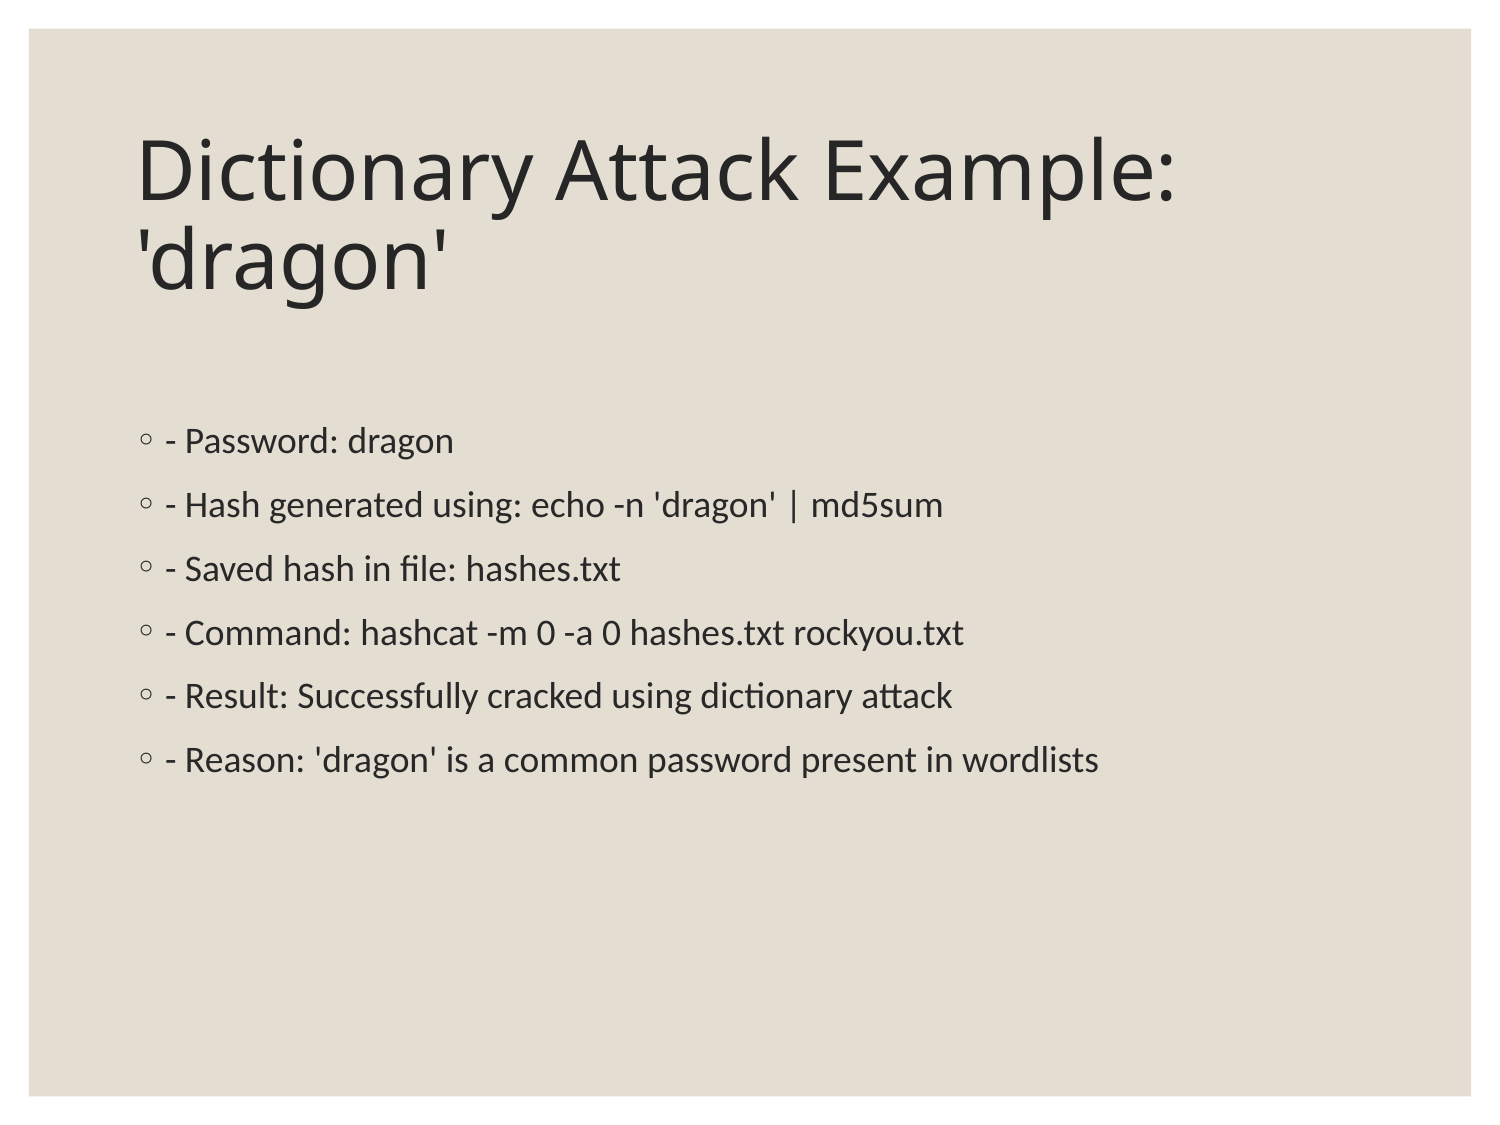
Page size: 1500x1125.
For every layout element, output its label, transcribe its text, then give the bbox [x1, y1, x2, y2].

list - Password: dragon - Hash generated using: echo -n 'dragon' | md5sum - Saved hash in file: hashes.txt - Command: hashcat -m 0 -a 0 hashes.txt rockyou.txt - Result: Successfully cracked using dictionary attack - Reason: 'dragon' is a common password present in wordlists [120, 345, 1380, 990]
title Dictionary Attack Example: 'dragon' [120, 105, 1380, 331]
